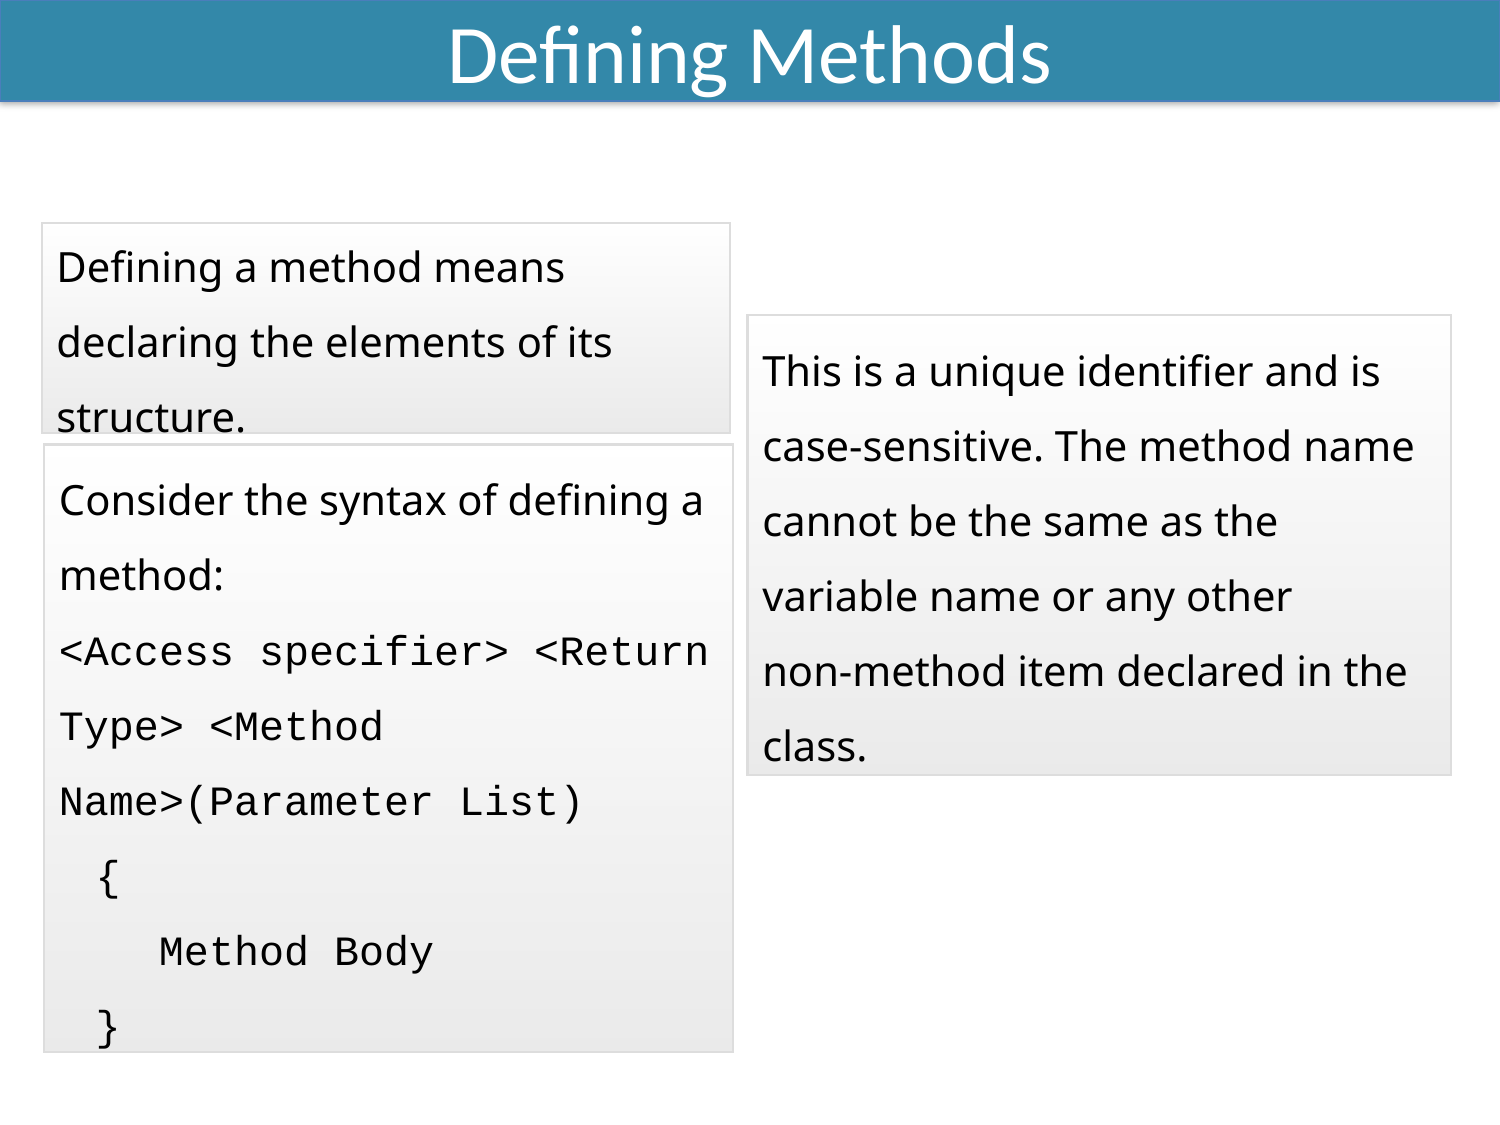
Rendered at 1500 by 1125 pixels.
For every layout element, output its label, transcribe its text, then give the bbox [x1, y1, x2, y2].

text_box This is a unique identifier and is case-sensitive. The method name cannot be the same as the variable name or any other non-method item declared in the class. [747, 314, 1451, 775]
text_box Defining Methods [0, 0, 1500, 102]
text_box Consider the syntax of defining a method: <Access specifier> <Return Type> <Method Name>(Parameter List) { Method Body } [44, 444, 733, 1053]
text_box Defining a method means declaring the elements of its structure. [41, 223, 731, 433]
